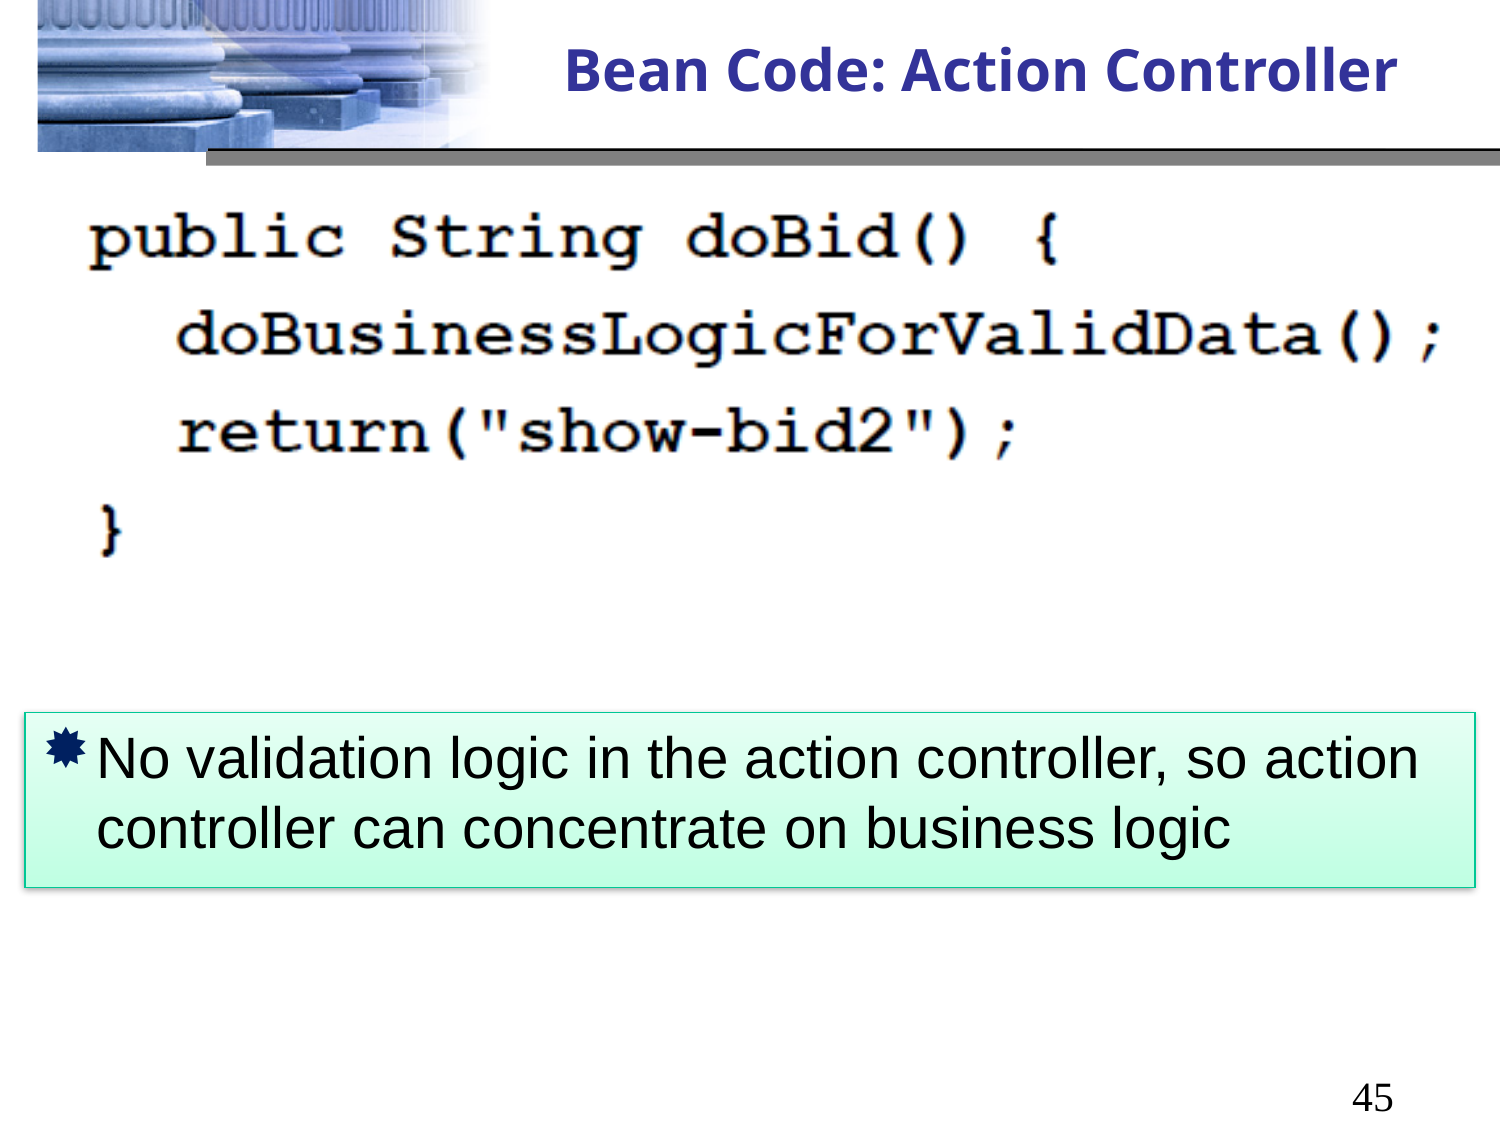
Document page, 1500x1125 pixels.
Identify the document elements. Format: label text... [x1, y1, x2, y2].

picture [62, 187, 1495, 601]
list No validation logic in the action controller, so action controller can concentrate on business logic [24, 712, 1476, 888]
title Bean Code: Action Controller [462, 0, 1500, 151]
picture [37, 0, 462, 152]
